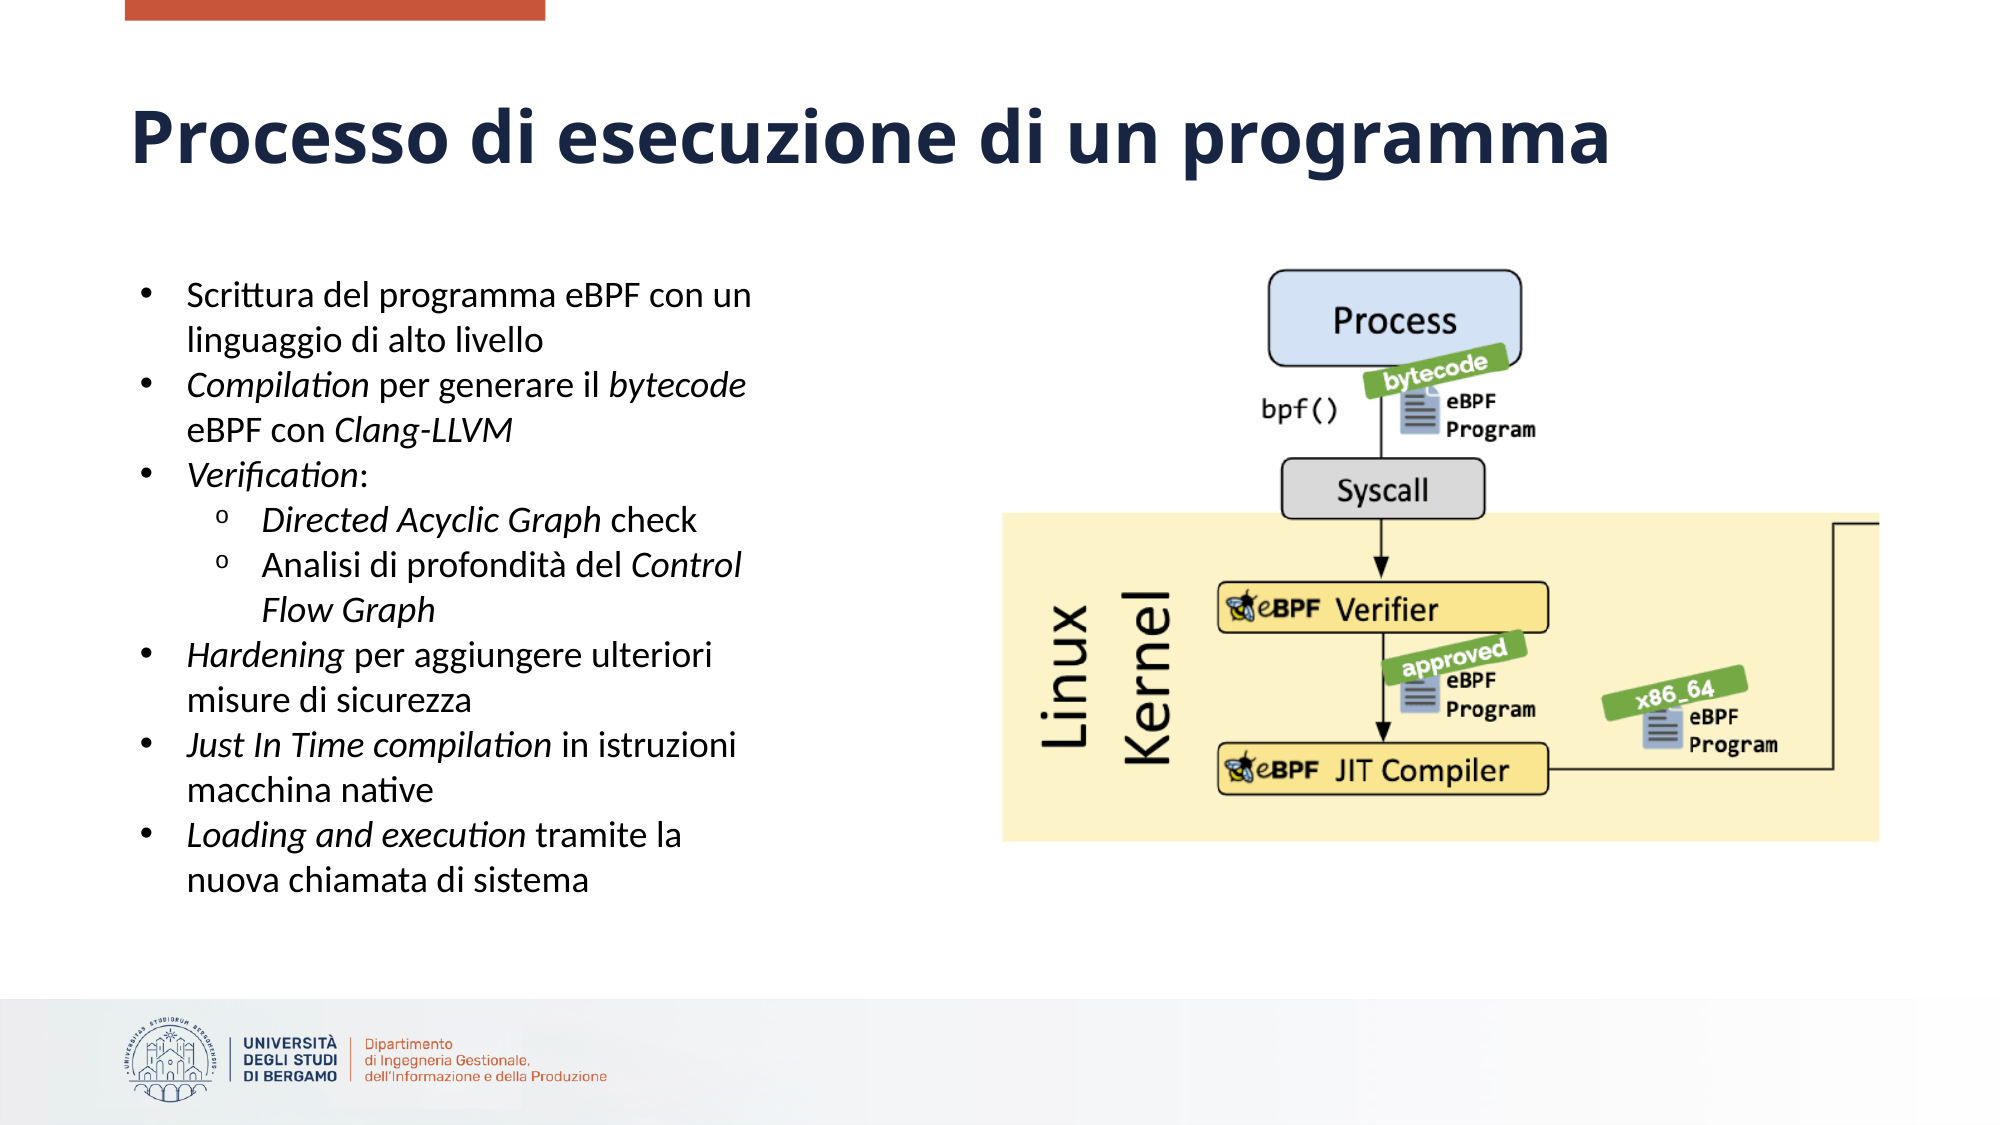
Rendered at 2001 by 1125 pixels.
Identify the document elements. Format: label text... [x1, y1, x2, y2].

picture [999, 262, 1880, 847]
picture [0, 999, 2000, 1125]
title Processo di esecuzione di un programma [127, 88, 1813, 279]
text_box Scrittura del programma eBPF con un linguaggio di alto livello Compilation per generare il bytecode eBPF con Clang-LLVM Verification: Directed Acyclic Graph check Analisi di profondità del Control Flow Graph Hardening per aggiungere ulteriori misure di sicurezza Just In Time compilation in istruzioni macchina native Loading and execution tramite la nuova chiamata di sistema [125, 262, 798, 908]
